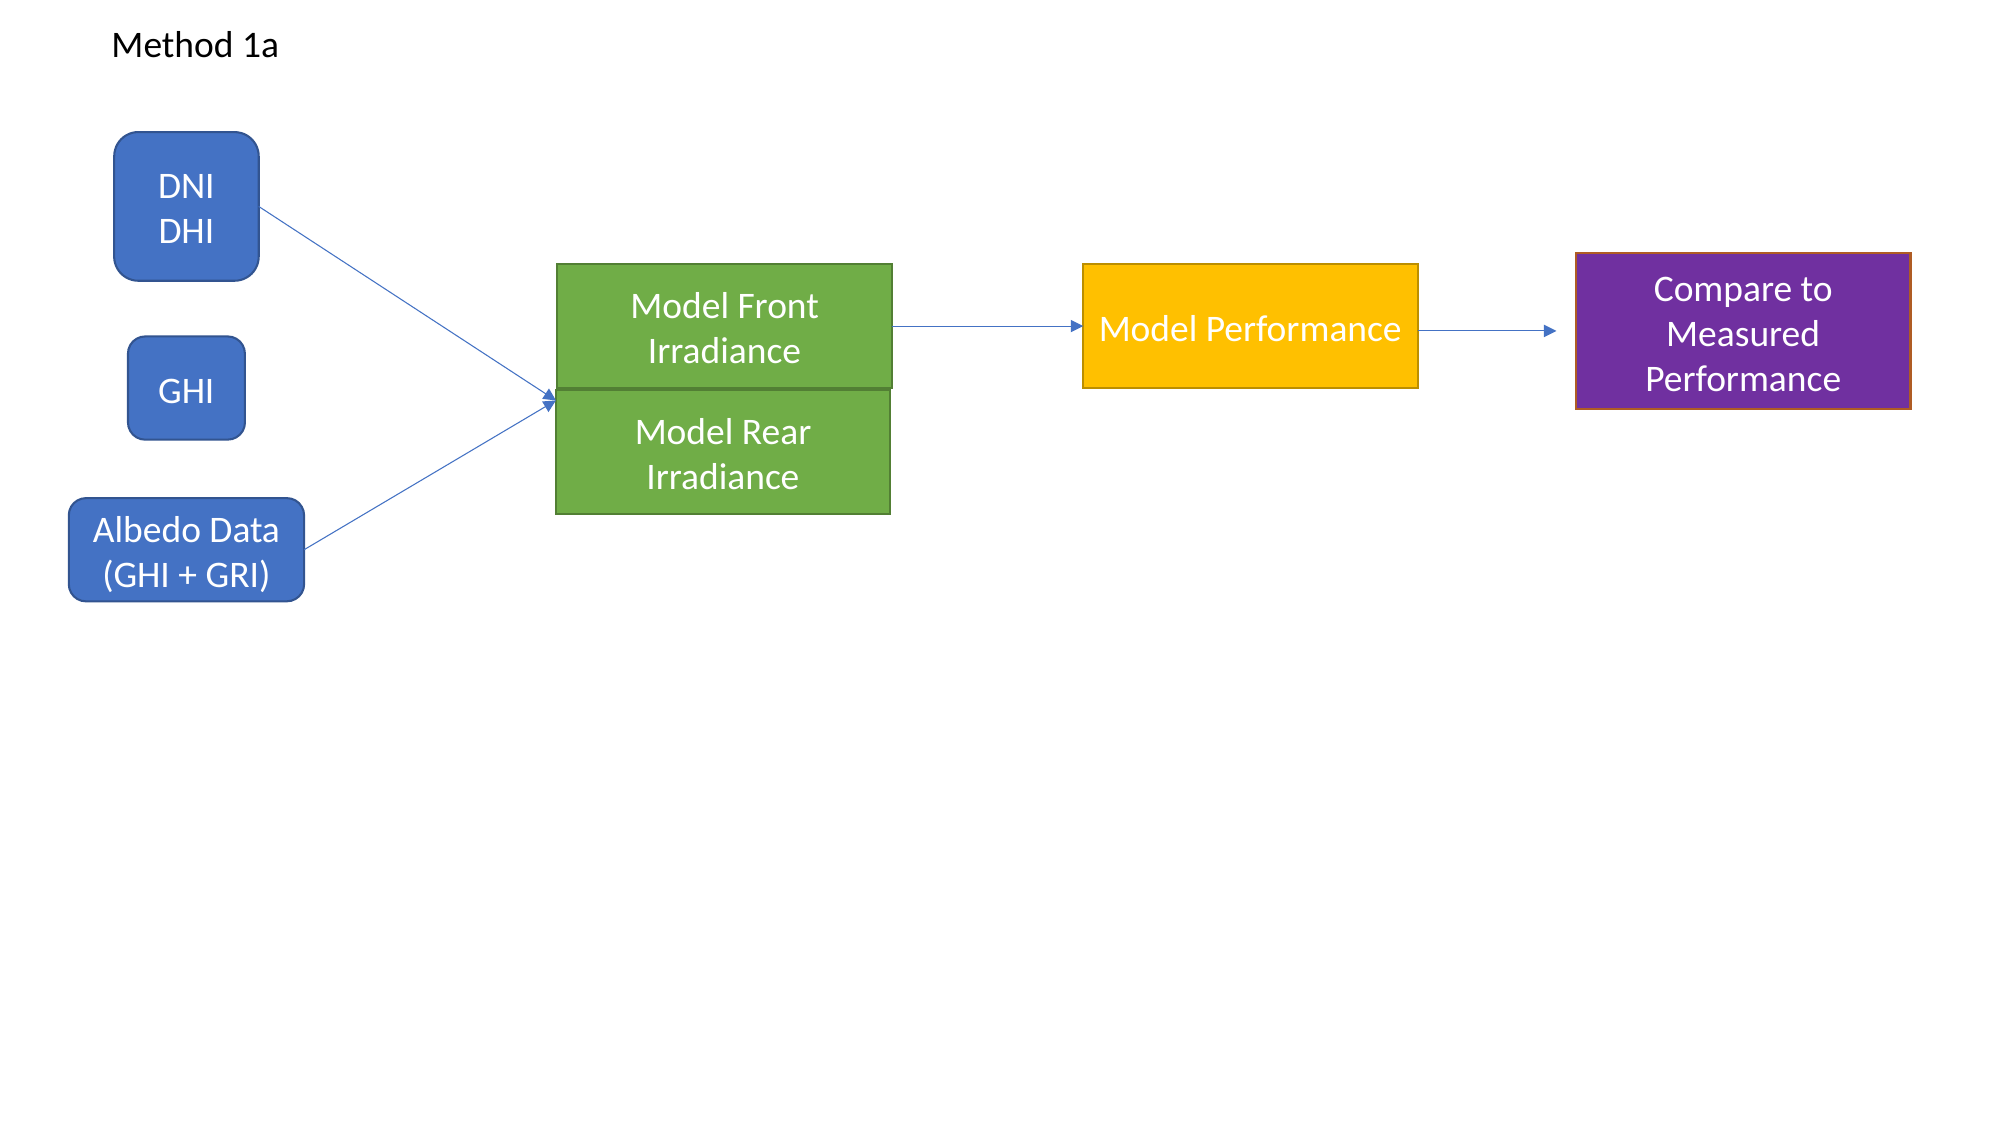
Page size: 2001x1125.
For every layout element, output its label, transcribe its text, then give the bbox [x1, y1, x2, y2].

text_box Method 1a [96, 12, 295, 72]
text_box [258, 206, 556, 401]
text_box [304, 400, 556, 550]
text_box Model Performance [1082, 263, 1419, 389]
text_box Model Front Irradiance [556, 263, 893, 389]
text_box Model Rear Irradiance [556, 389, 891, 515]
text_box DNI DHI [113, 131, 260, 282]
text_box GHI [126, 335, 246, 441]
text_box Compare to Measured Performance [1575, 252, 1912, 410]
text_box Albedo Data (GHI + GRI) [67, 497, 306, 603]
